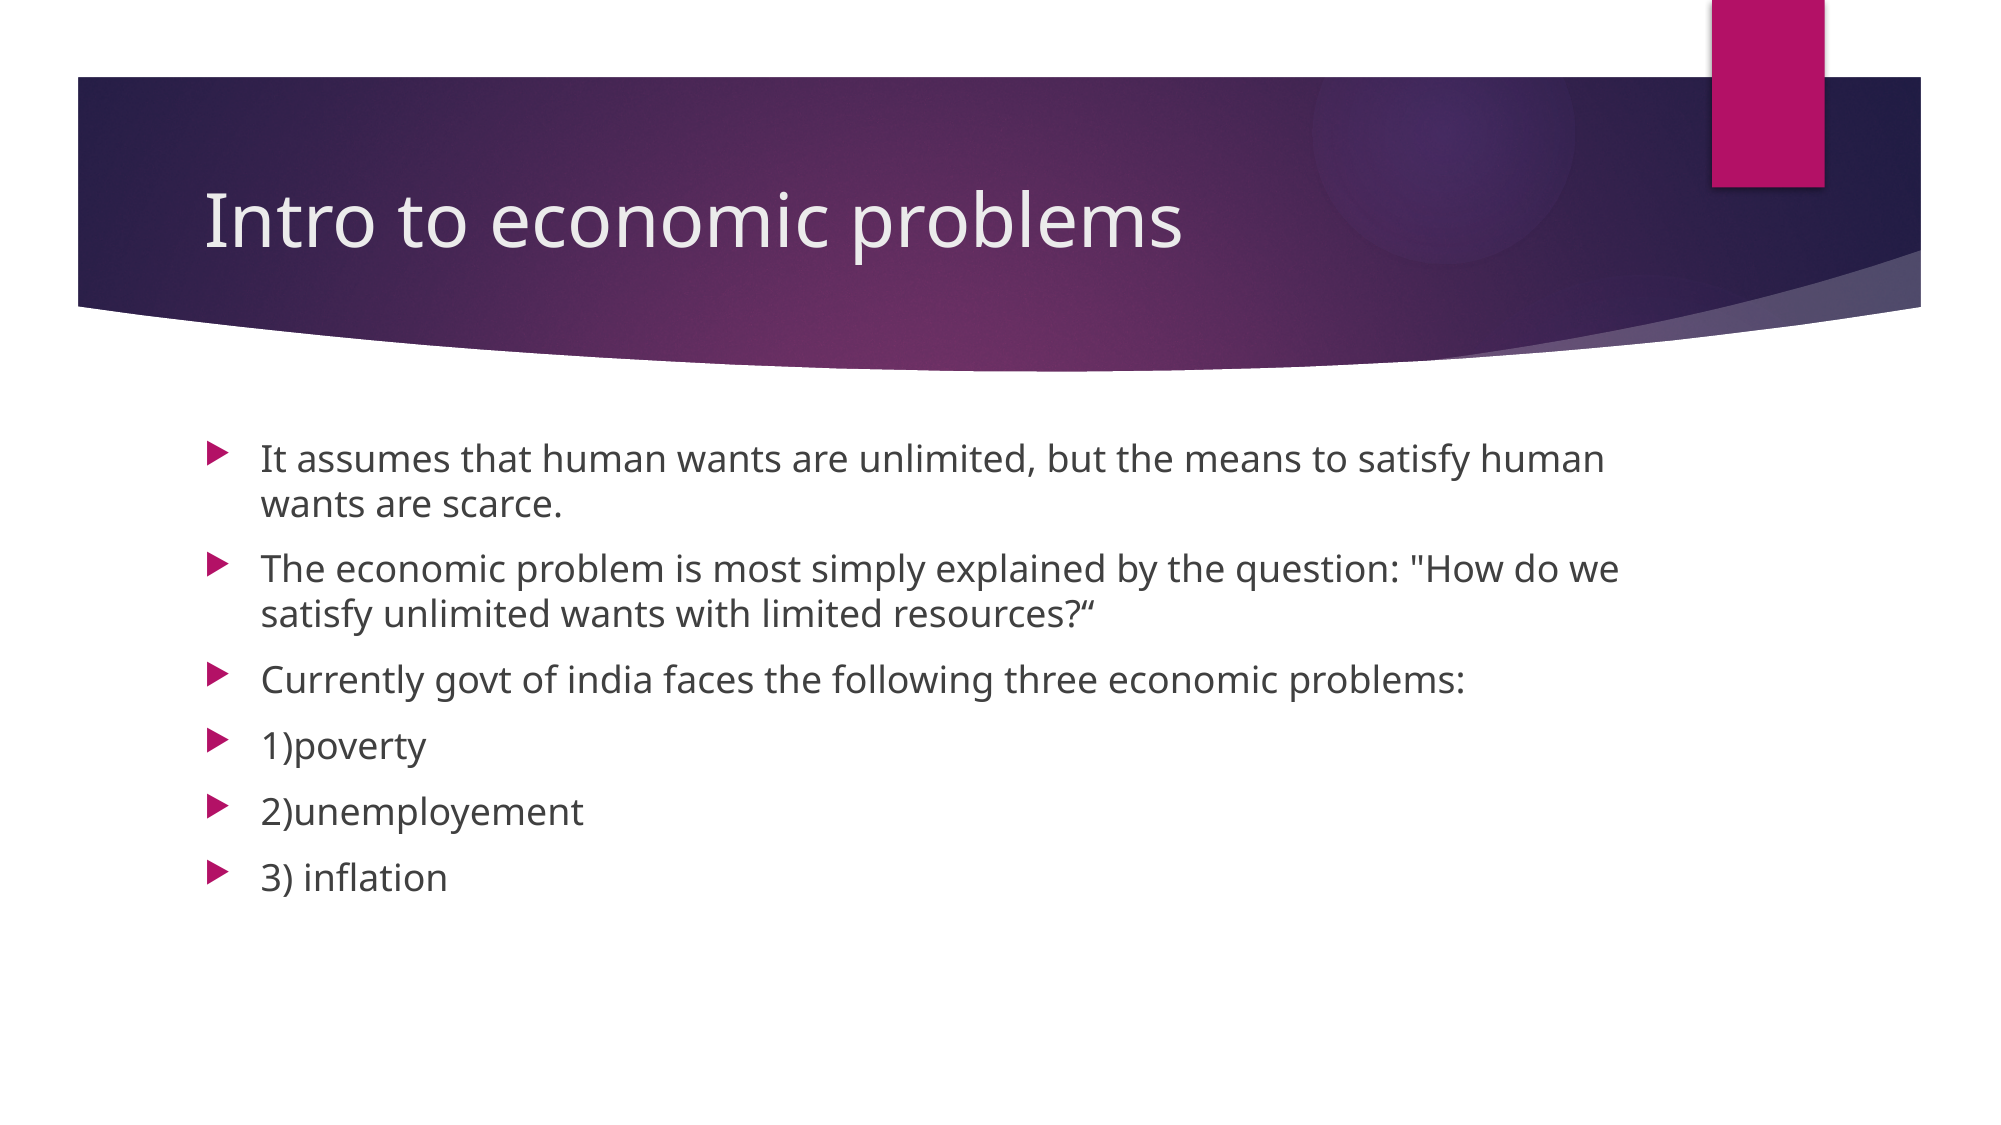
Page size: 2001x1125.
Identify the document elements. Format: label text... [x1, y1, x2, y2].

list It assumes that human wants are unlimited, but the means to satisfy human wants are scarce. The economic problem is most simply explained by the question: "How do we satisfy unlimited wants with limited resources?“ Currently govt of india faces the following three economic problems: 1)poverty 2)unemployement 3) inflation [189, 427, 1638, 988]
title Intro to economic problems [189, 159, 1627, 276]
